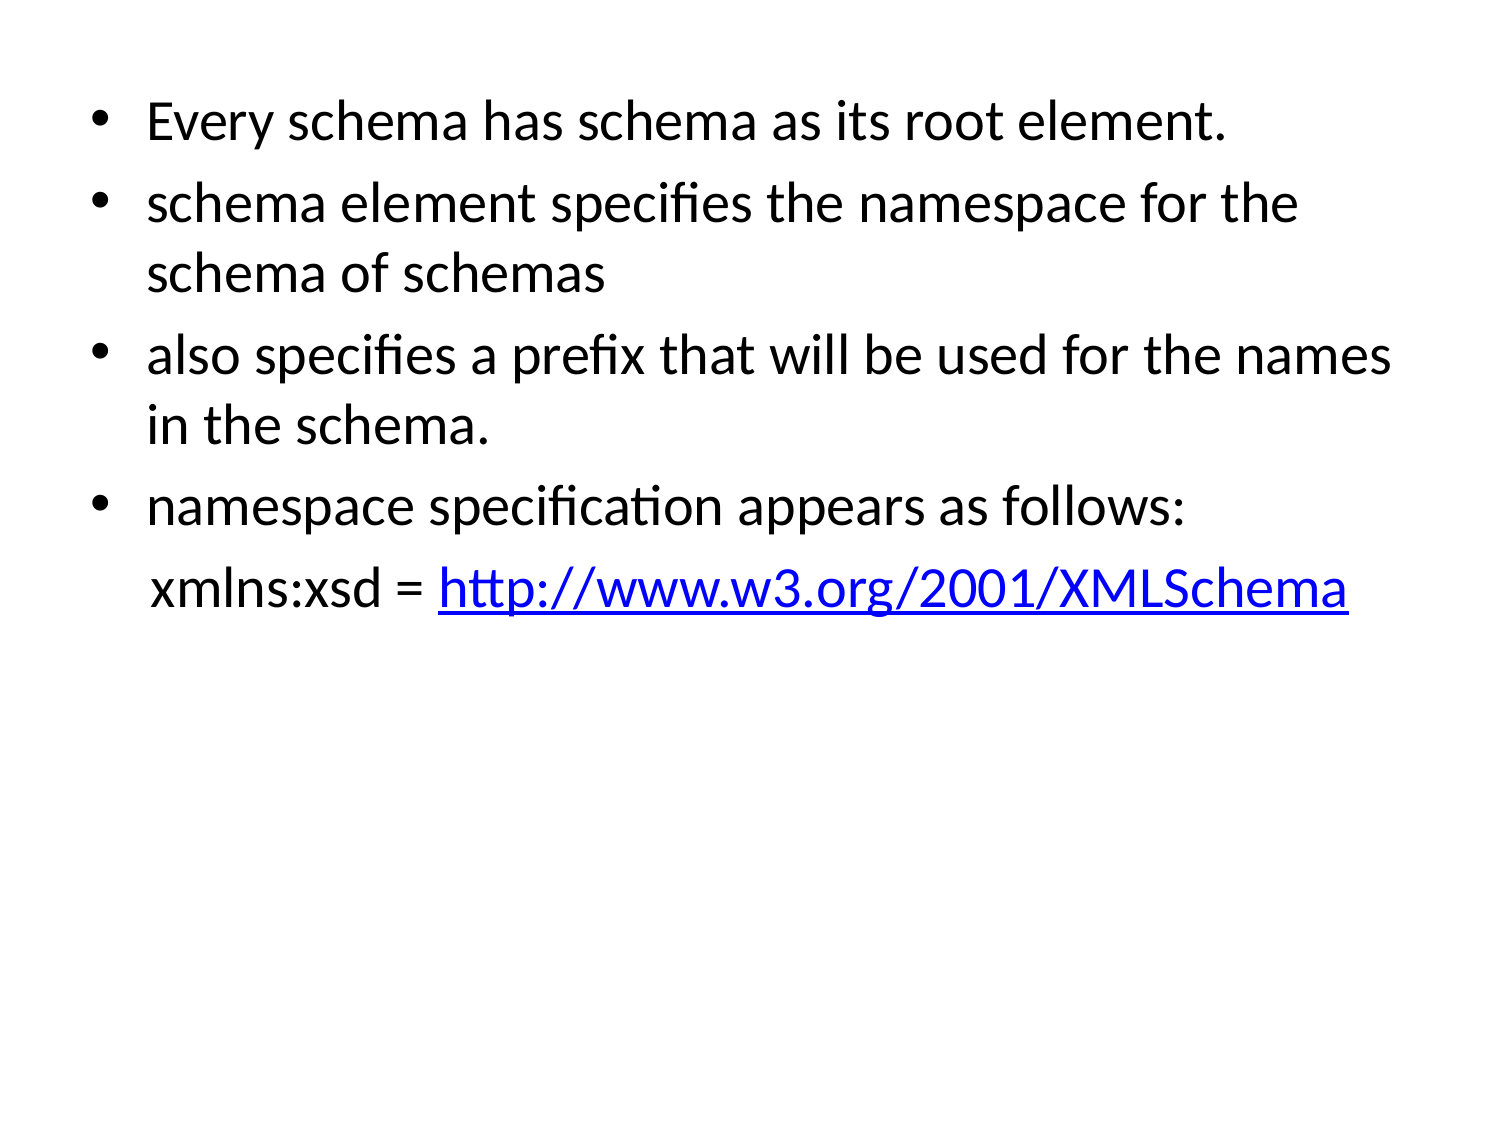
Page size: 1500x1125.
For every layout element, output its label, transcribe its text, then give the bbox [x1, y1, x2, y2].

list Every schema has schema as its root element. schema element specifies the namespace for the schema of schemas also specifies a prefix that will be used for the names in the schema. namespace specification appears as follows: xmlns:xsd = http://www.w3.org/2001/XMLSchema [75, 75, 1425, 1005]
